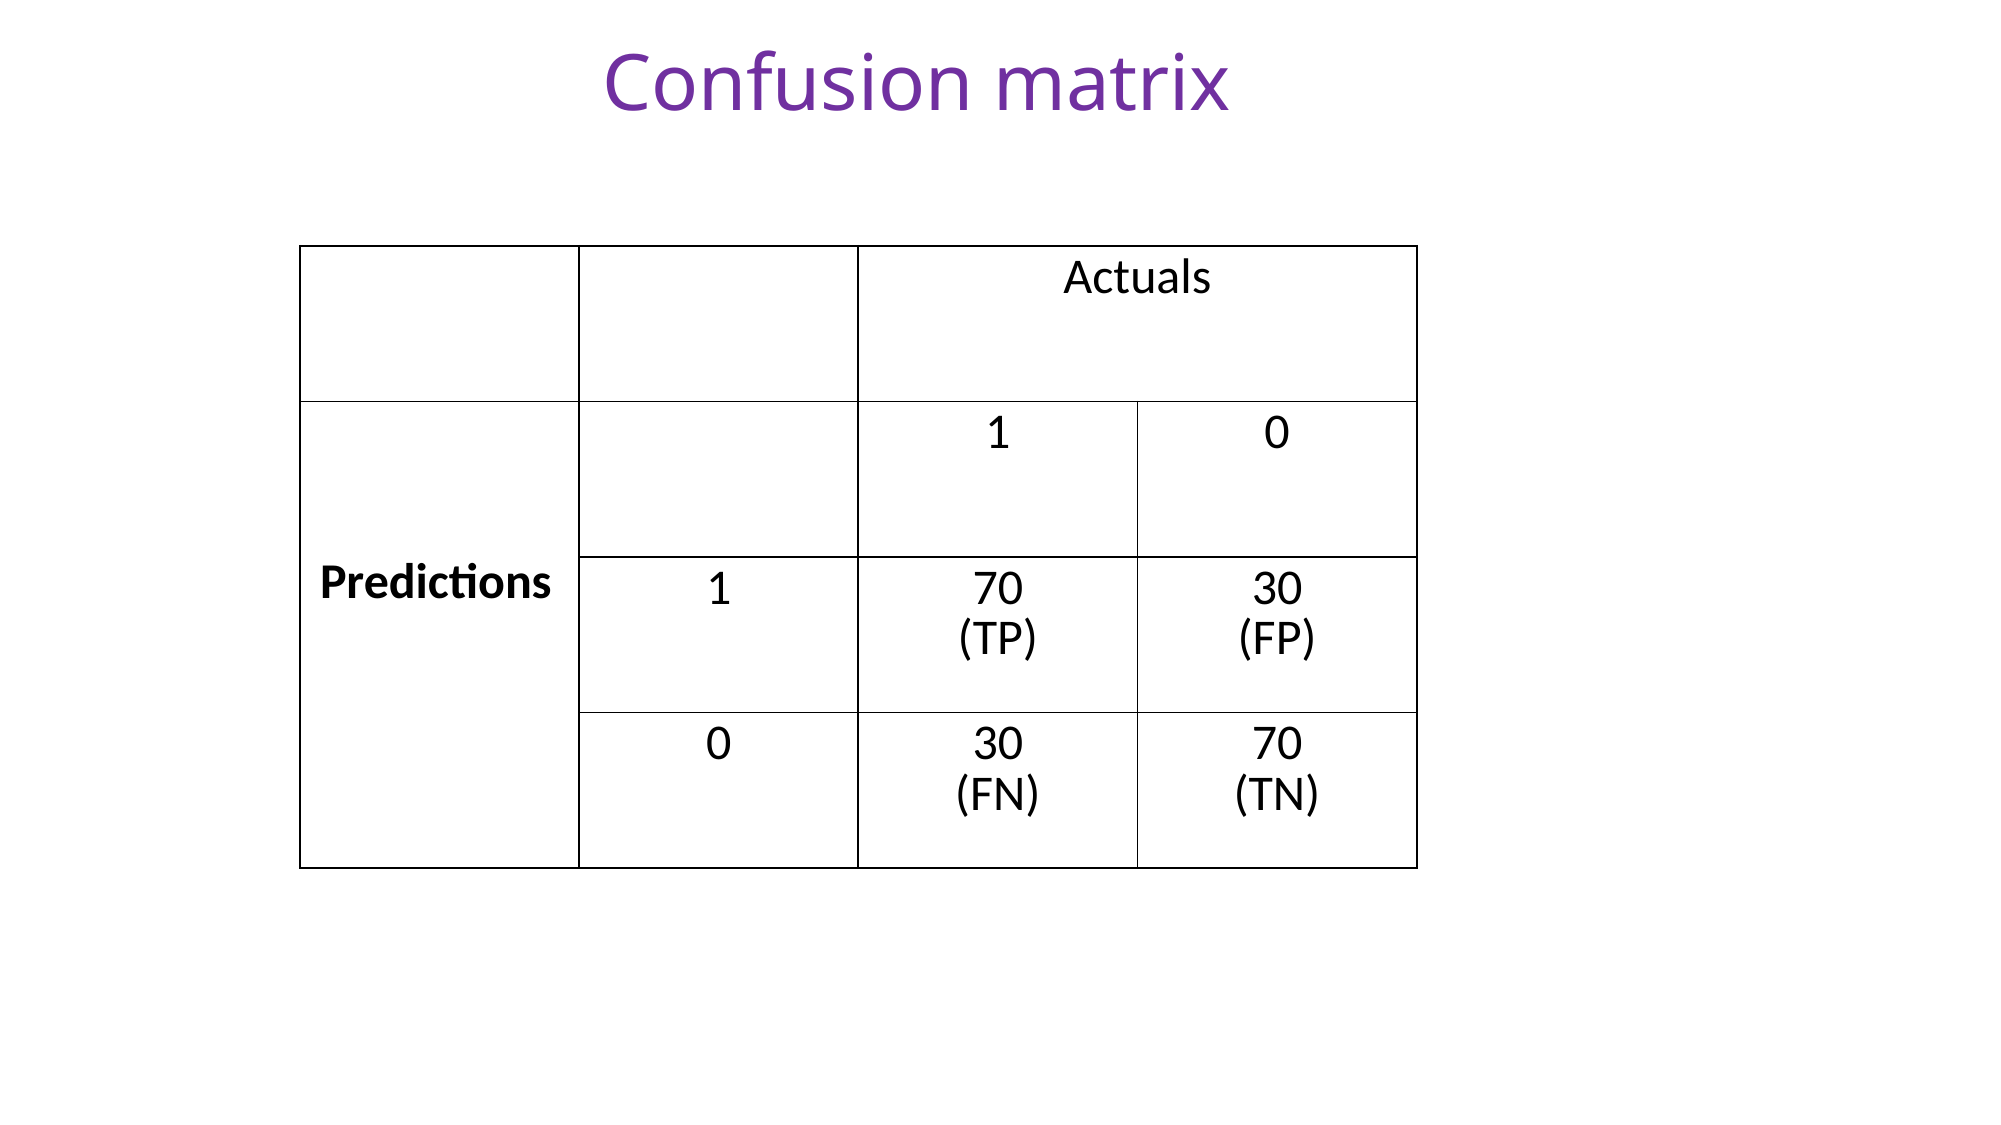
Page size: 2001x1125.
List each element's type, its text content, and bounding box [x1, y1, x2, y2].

table_header [301, 247, 578, 401]
table_header Actuals [859, 247, 1416, 401]
table_cell 70 (TP) [859, 558, 1137, 712]
table_cell [580, 402, 857, 556]
table_cell 0 [580, 713, 857, 867]
table_cell 30 (FP) [1138, 558, 1416, 712]
table_cell 30 (FN) [859, 713, 1137, 867]
text_box Confusion matrix [533, 29, 1300, 130]
table_cell 0 [1138, 402, 1416, 556]
table_cell 1 [859, 402, 1137, 556]
table_cell 70 (TN) [1138, 713, 1416, 867]
table_cell 1 [580, 558, 857, 712]
table_header [580, 247, 857, 401]
table_cell Predictions [301, 402, 578, 867]
